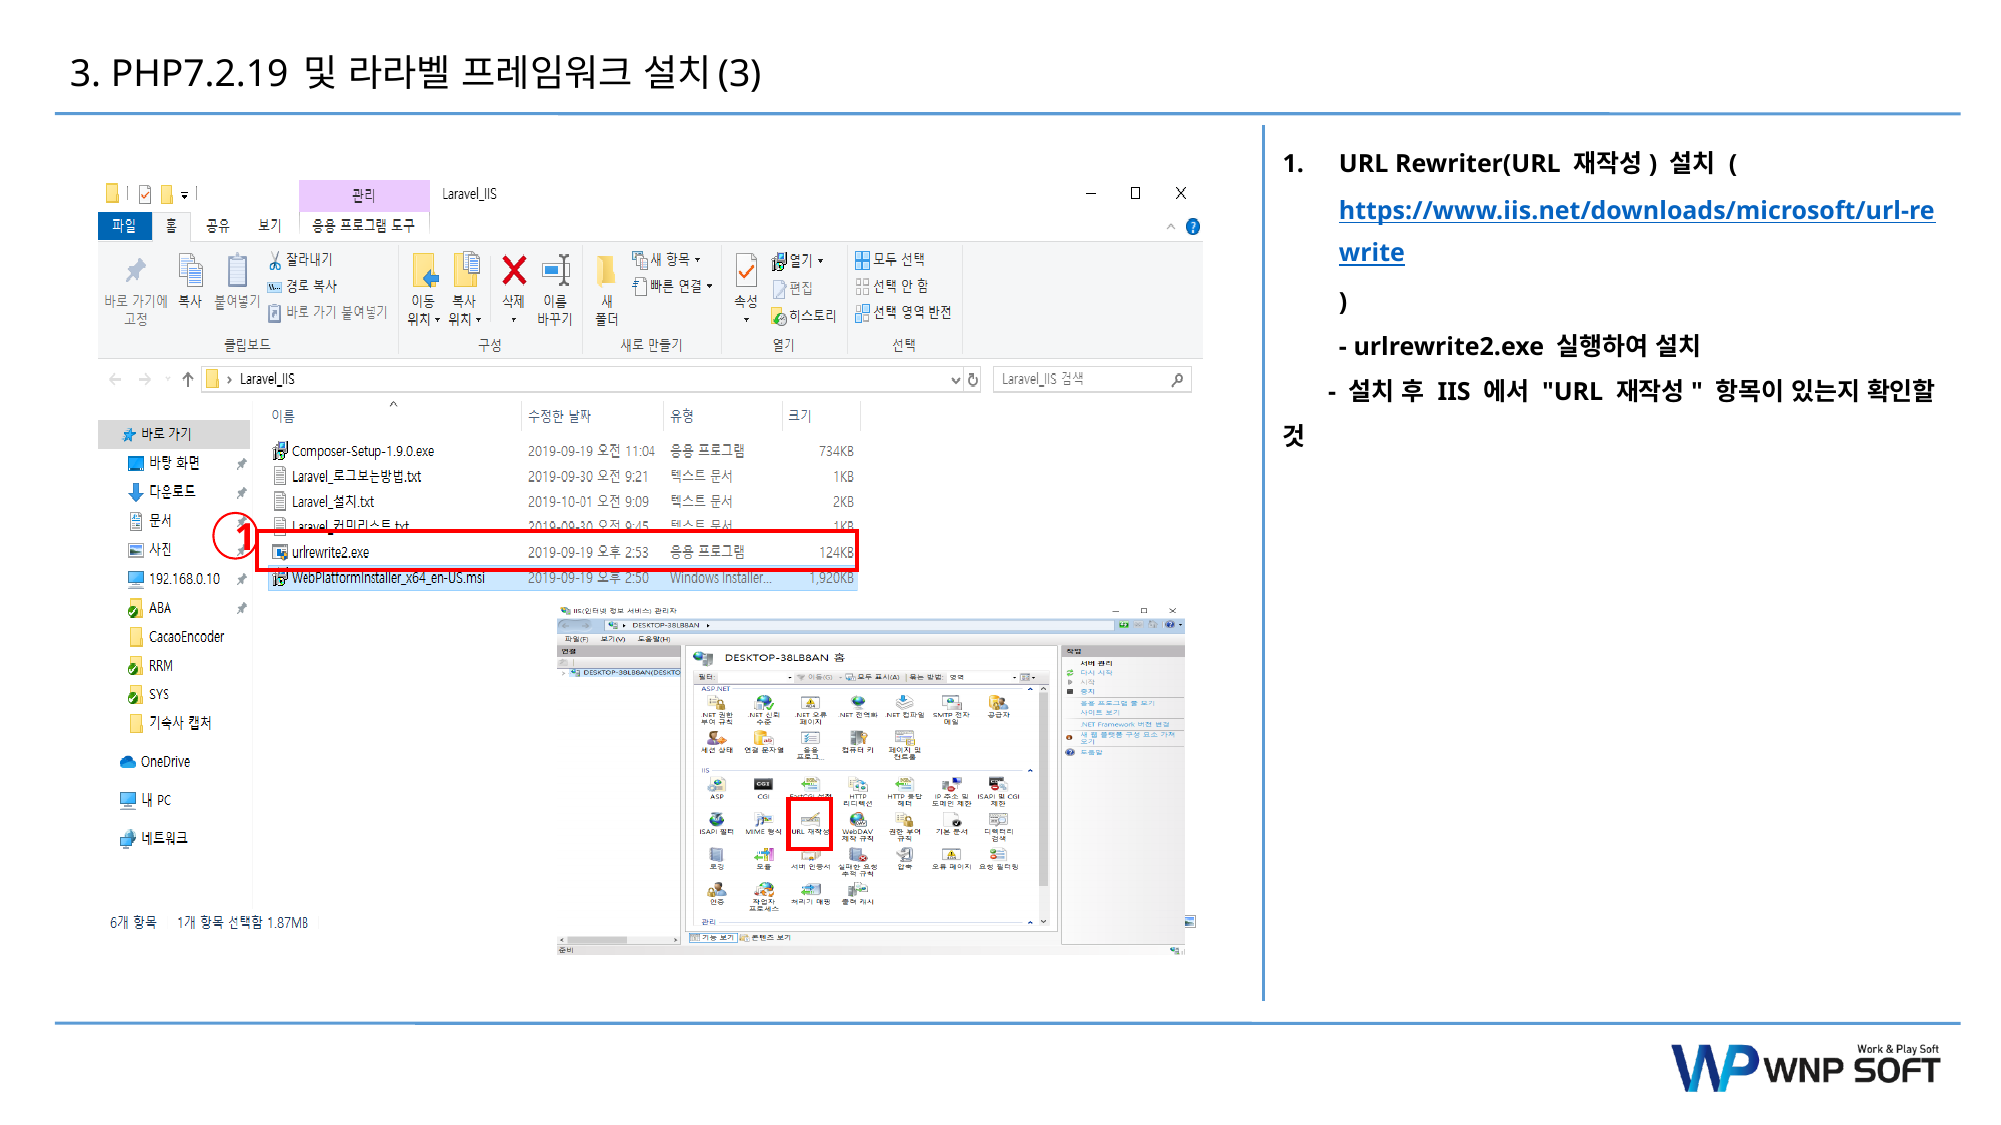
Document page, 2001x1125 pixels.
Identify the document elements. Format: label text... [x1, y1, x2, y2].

text_box URL Rewriter(URL 재작성) 설치 (https://www.iis.net/downloads/microsoft/url-rewrite) - urlrewrite2.exe 실행하여 설치 - 설치 후 IIS 에서 "URL 재작성" 항목이 있는지 확인할 것 [1267, 125, 1961, 930]
picture [1666, 1034, 1948, 1095]
picture [98, 179, 1203, 955]
title 3. PHP7.2.19 및 라라벨 프레임워크 설치(3) [55, 19, 1961, 102]
